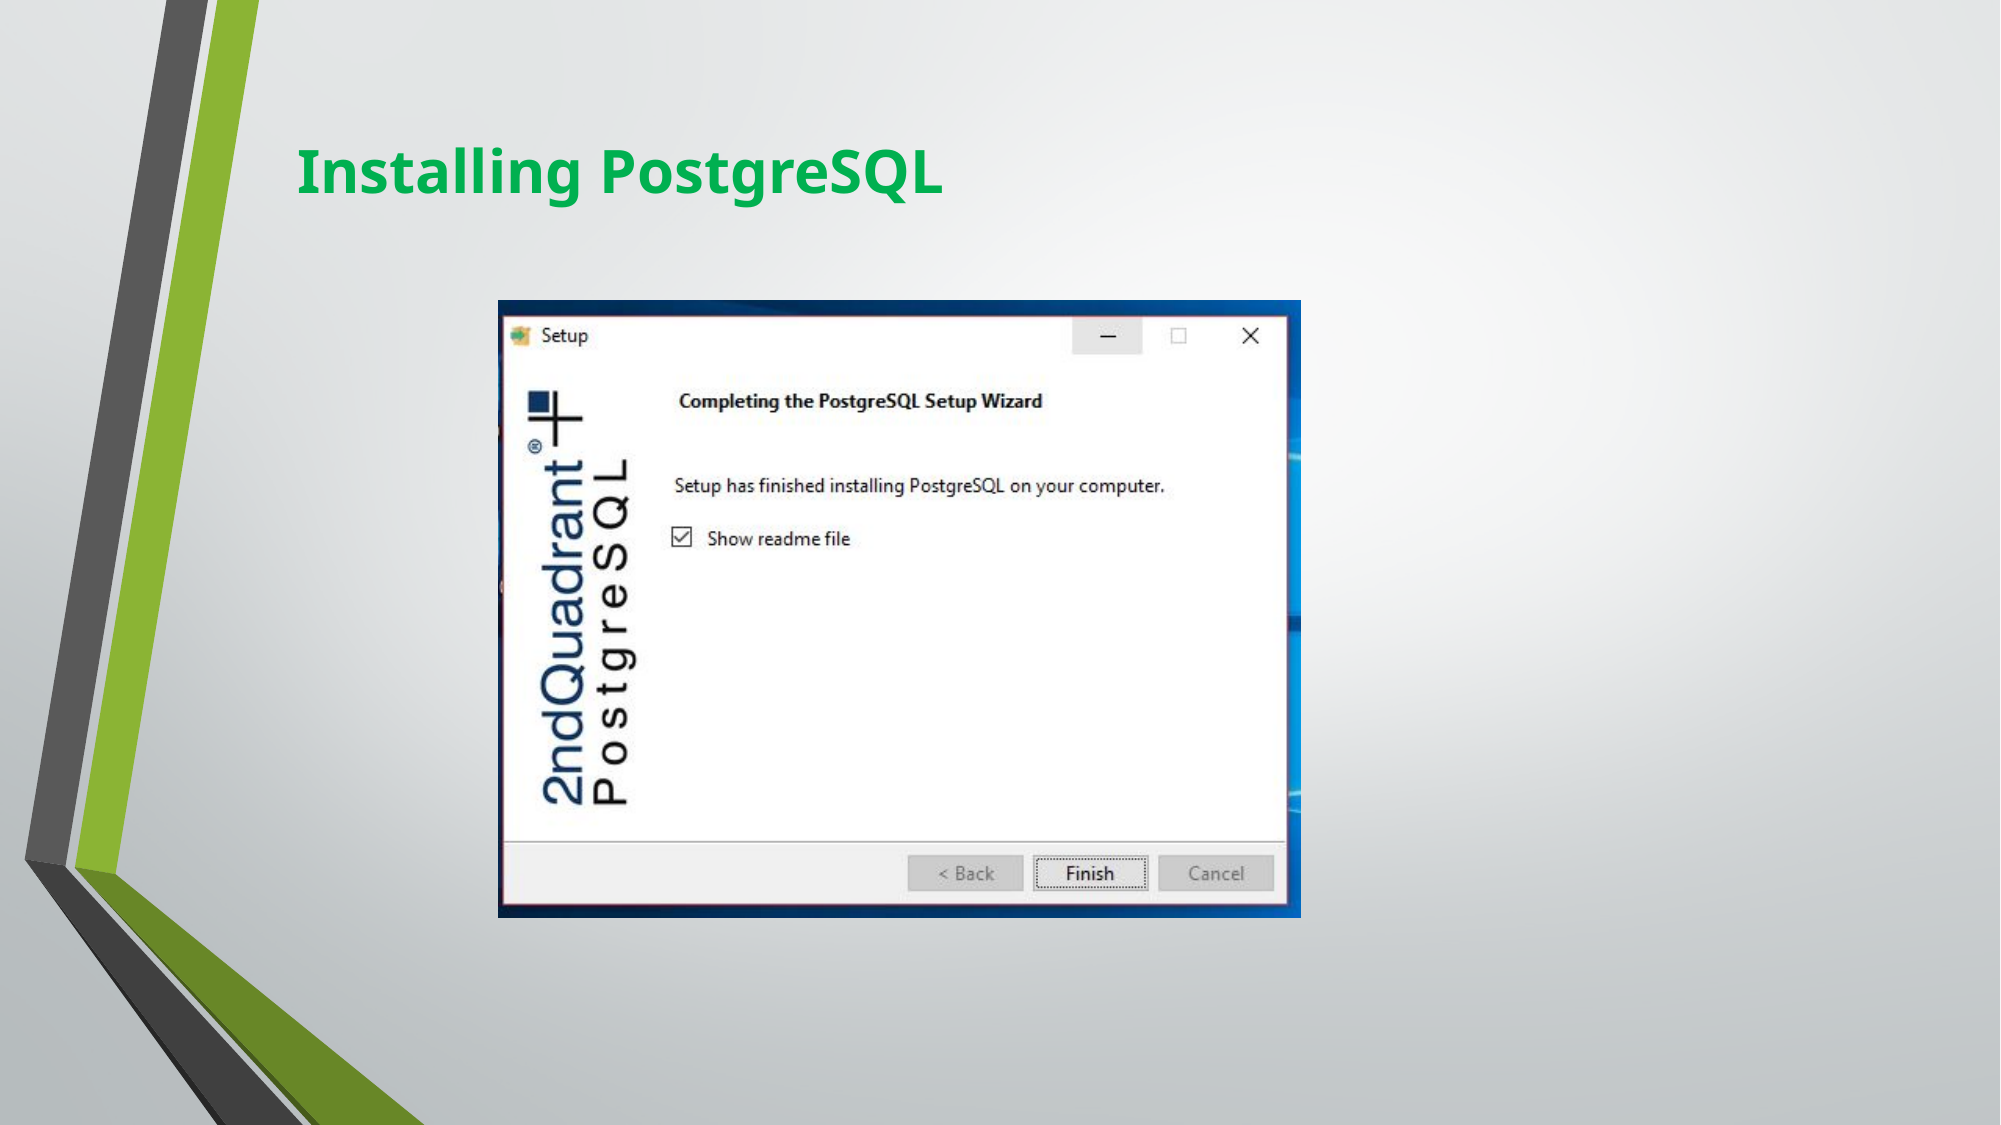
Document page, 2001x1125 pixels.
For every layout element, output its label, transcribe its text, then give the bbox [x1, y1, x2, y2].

title Installing PostgreSQL [281, 122, 960, 218]
picture [498, 299, 1301, 918]
